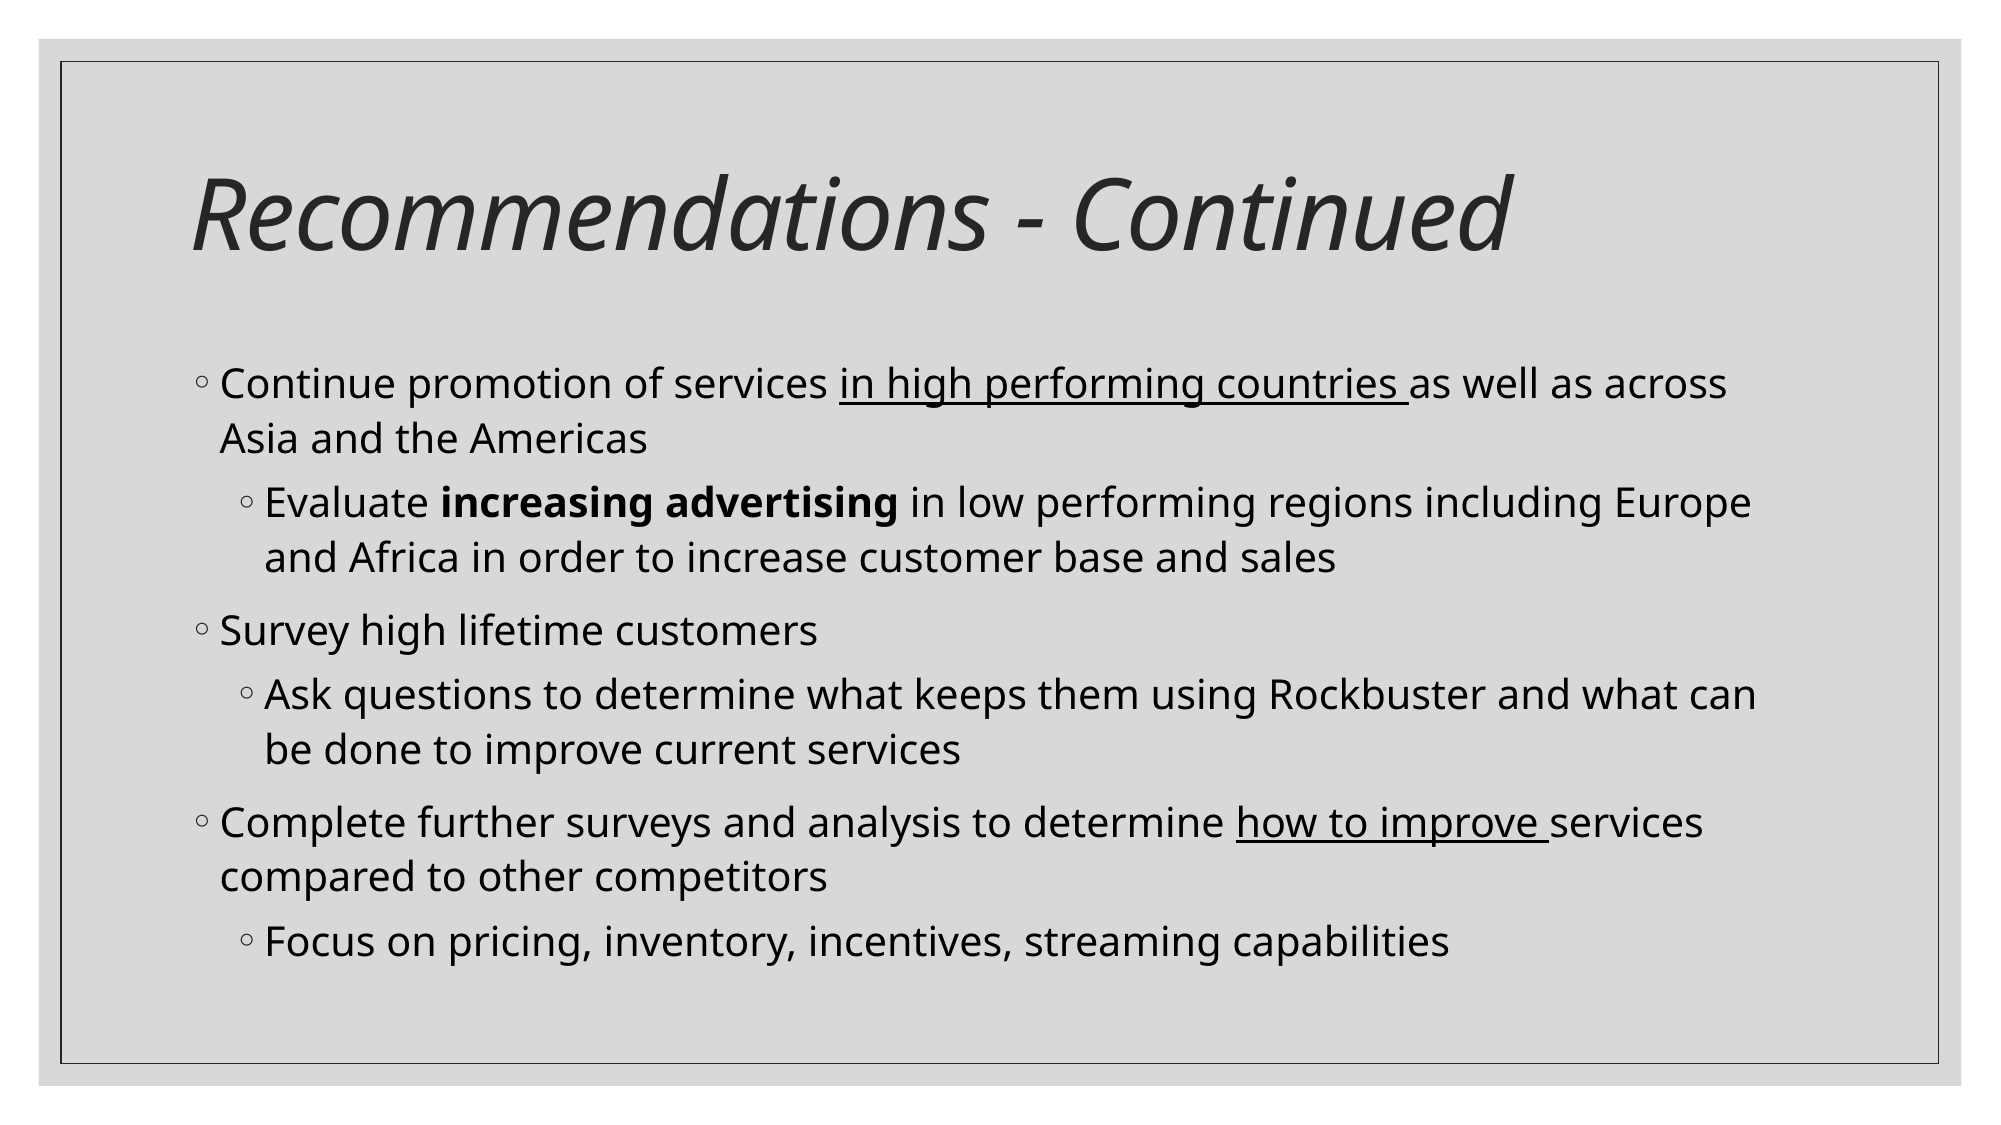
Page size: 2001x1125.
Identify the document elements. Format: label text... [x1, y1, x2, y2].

list Continue promotion of services in high performing countries as well as across Asia and the Americas Evaluate increasing advertising in low performing regions including Europe and Africa in order to increase customer base and sales Survey high lifetime customers Ask questions to determine what keeps them using Rockbuster and what can be done to improve current services Complete further surveys and analysis to determine how to improve services compared to other competitors Focus on pricing, inventory, incentives, streaming capabilities [174, 345, 1825, 977]
title Recommendations - Continued [174, 105, 1825, 331]
